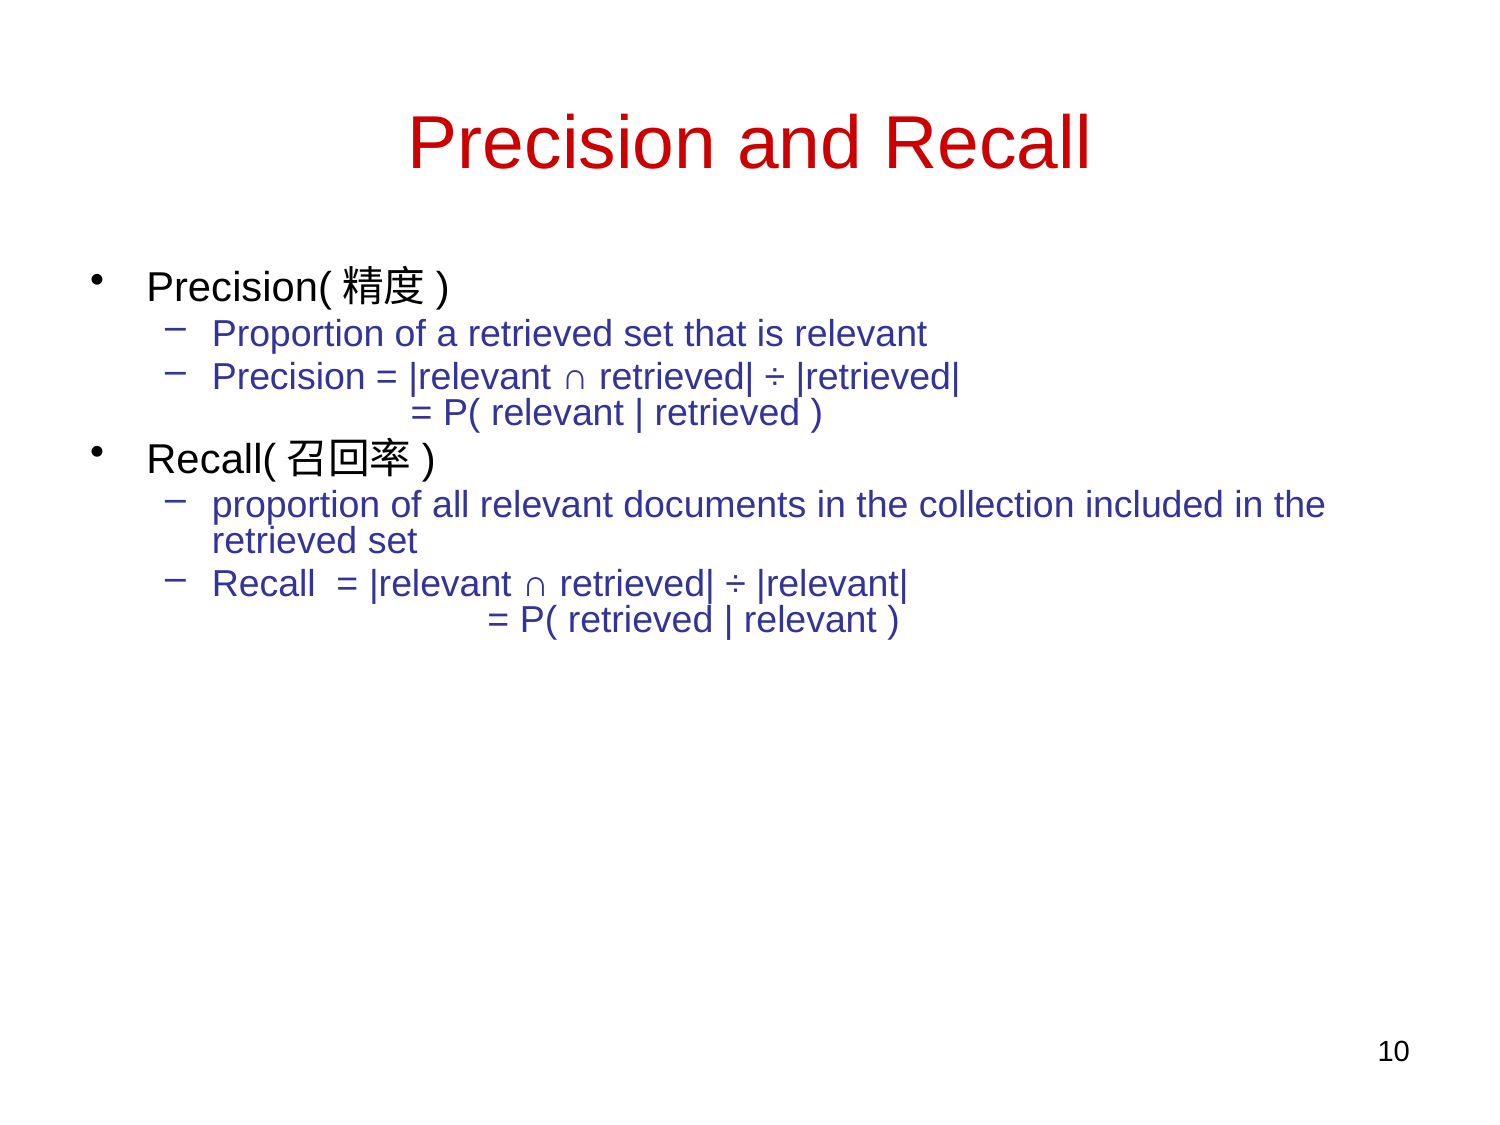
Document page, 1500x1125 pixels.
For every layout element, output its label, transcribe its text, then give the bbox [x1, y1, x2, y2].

title Precision and Recall [75, 45, 1425, 233]
list Precision(精度) Proportion of a retrieved set that is relevant Precision = |relevant ∩ retrieved| ÷ |retrieved| = P( relevant | retrieved ) Recall(召回率) proportion of all relevant documents in the collection included in the retrieved set Recall = |relevant ∩ retrieved| ÷ |relevant| = P( retrieved | relevant ) [75, 262, 1425, 1005]
slide_number 10 [1074, 1024, 1425, 1103]
